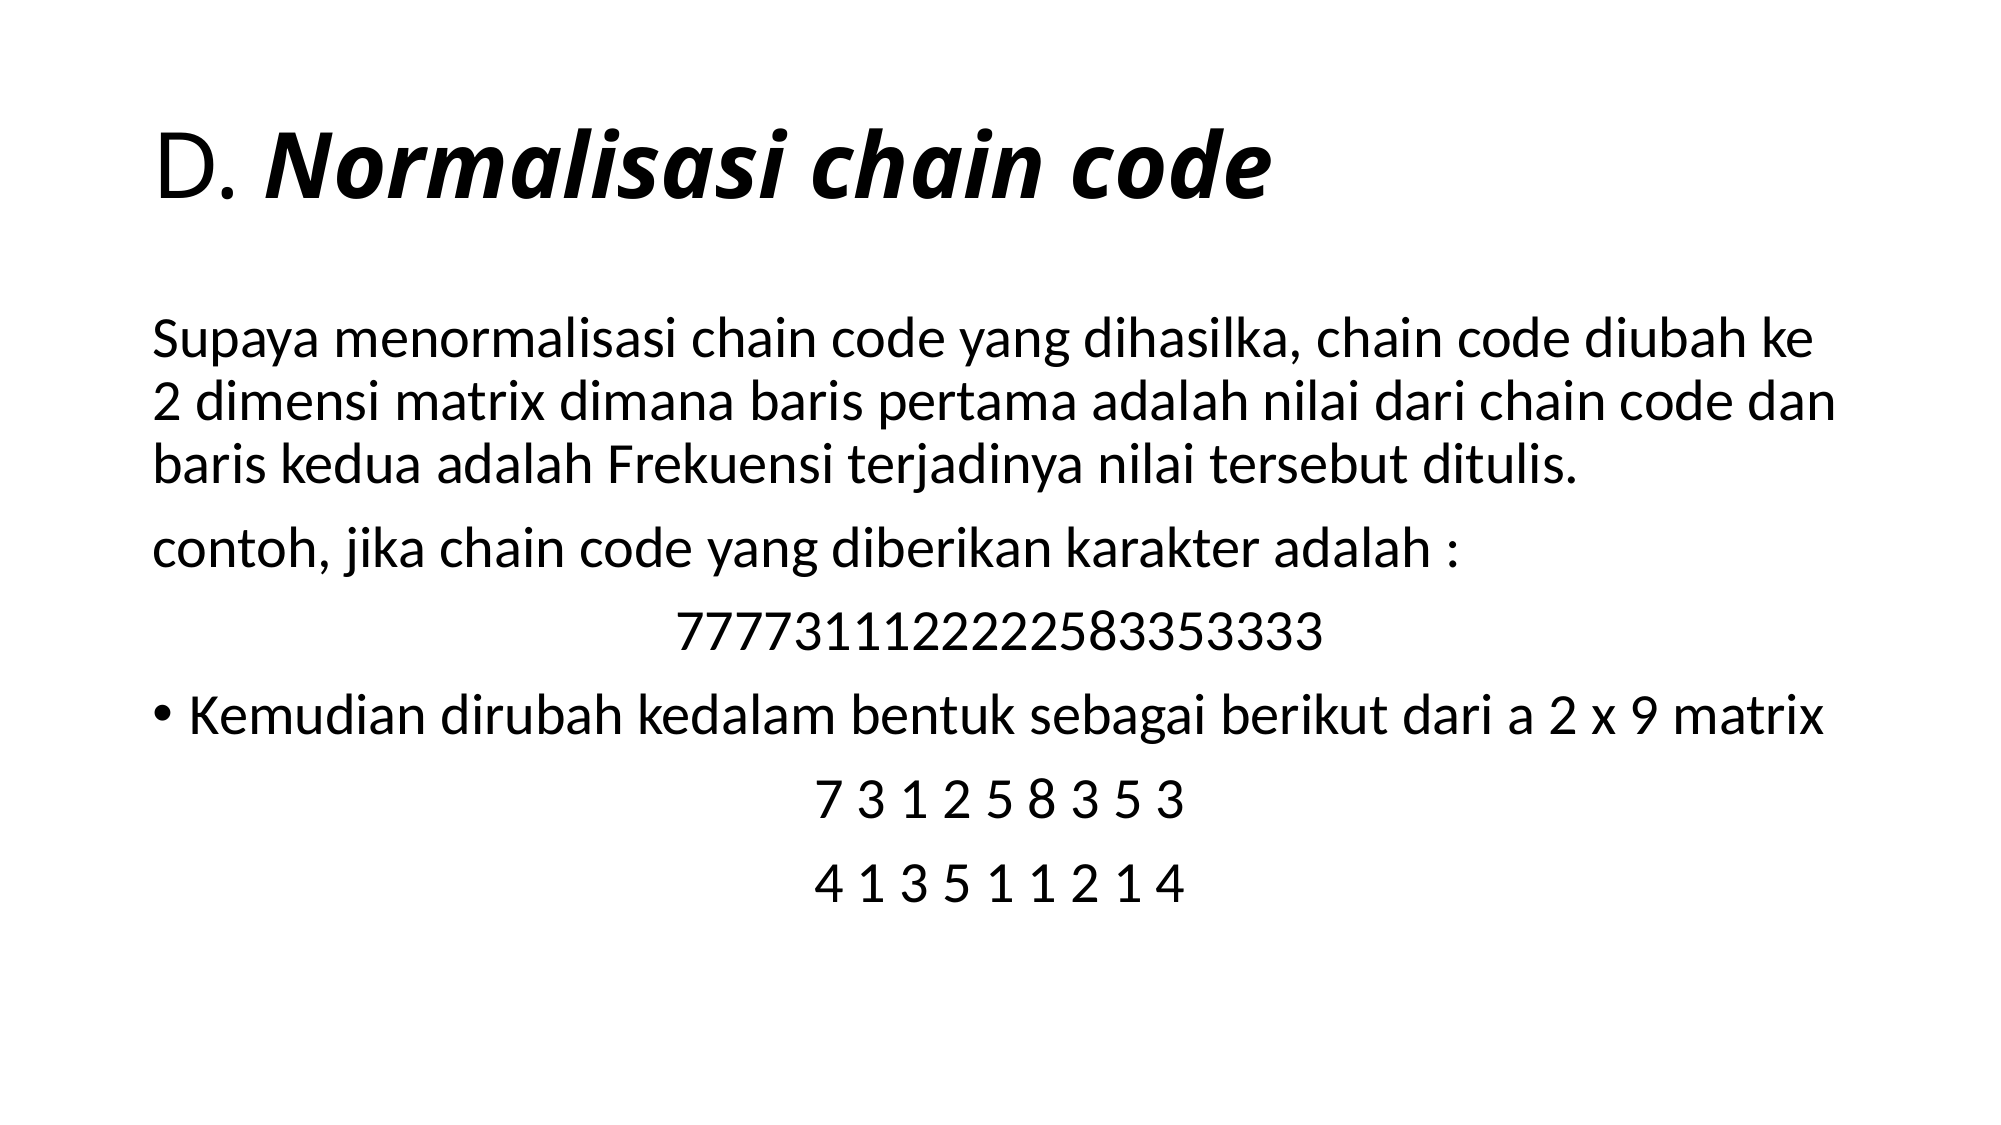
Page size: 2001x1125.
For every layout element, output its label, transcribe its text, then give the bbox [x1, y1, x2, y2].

list Supaya menormalisasi chain code yang dihasilka, chain code diubah ke 2 dimensi matrix dimana baris pertama adalah nilai dari chain code dan baris kedua adalah Frekuensi terjadinya nilai tersebut ditulis. contoh, jika chain code yang diberikan karakter adalah : 7777311122222583353333 Kemudian dirubah kedalam bentuk sebagai berikut dari a 2 x 9 matrix 7 3 1 2 5 8 3 5 3 4 1 3 5 1 1 2 1 4 [137, 299, 1863, 1014]
title D. Normalisasi chain code [137, 59, 1863, 278]
